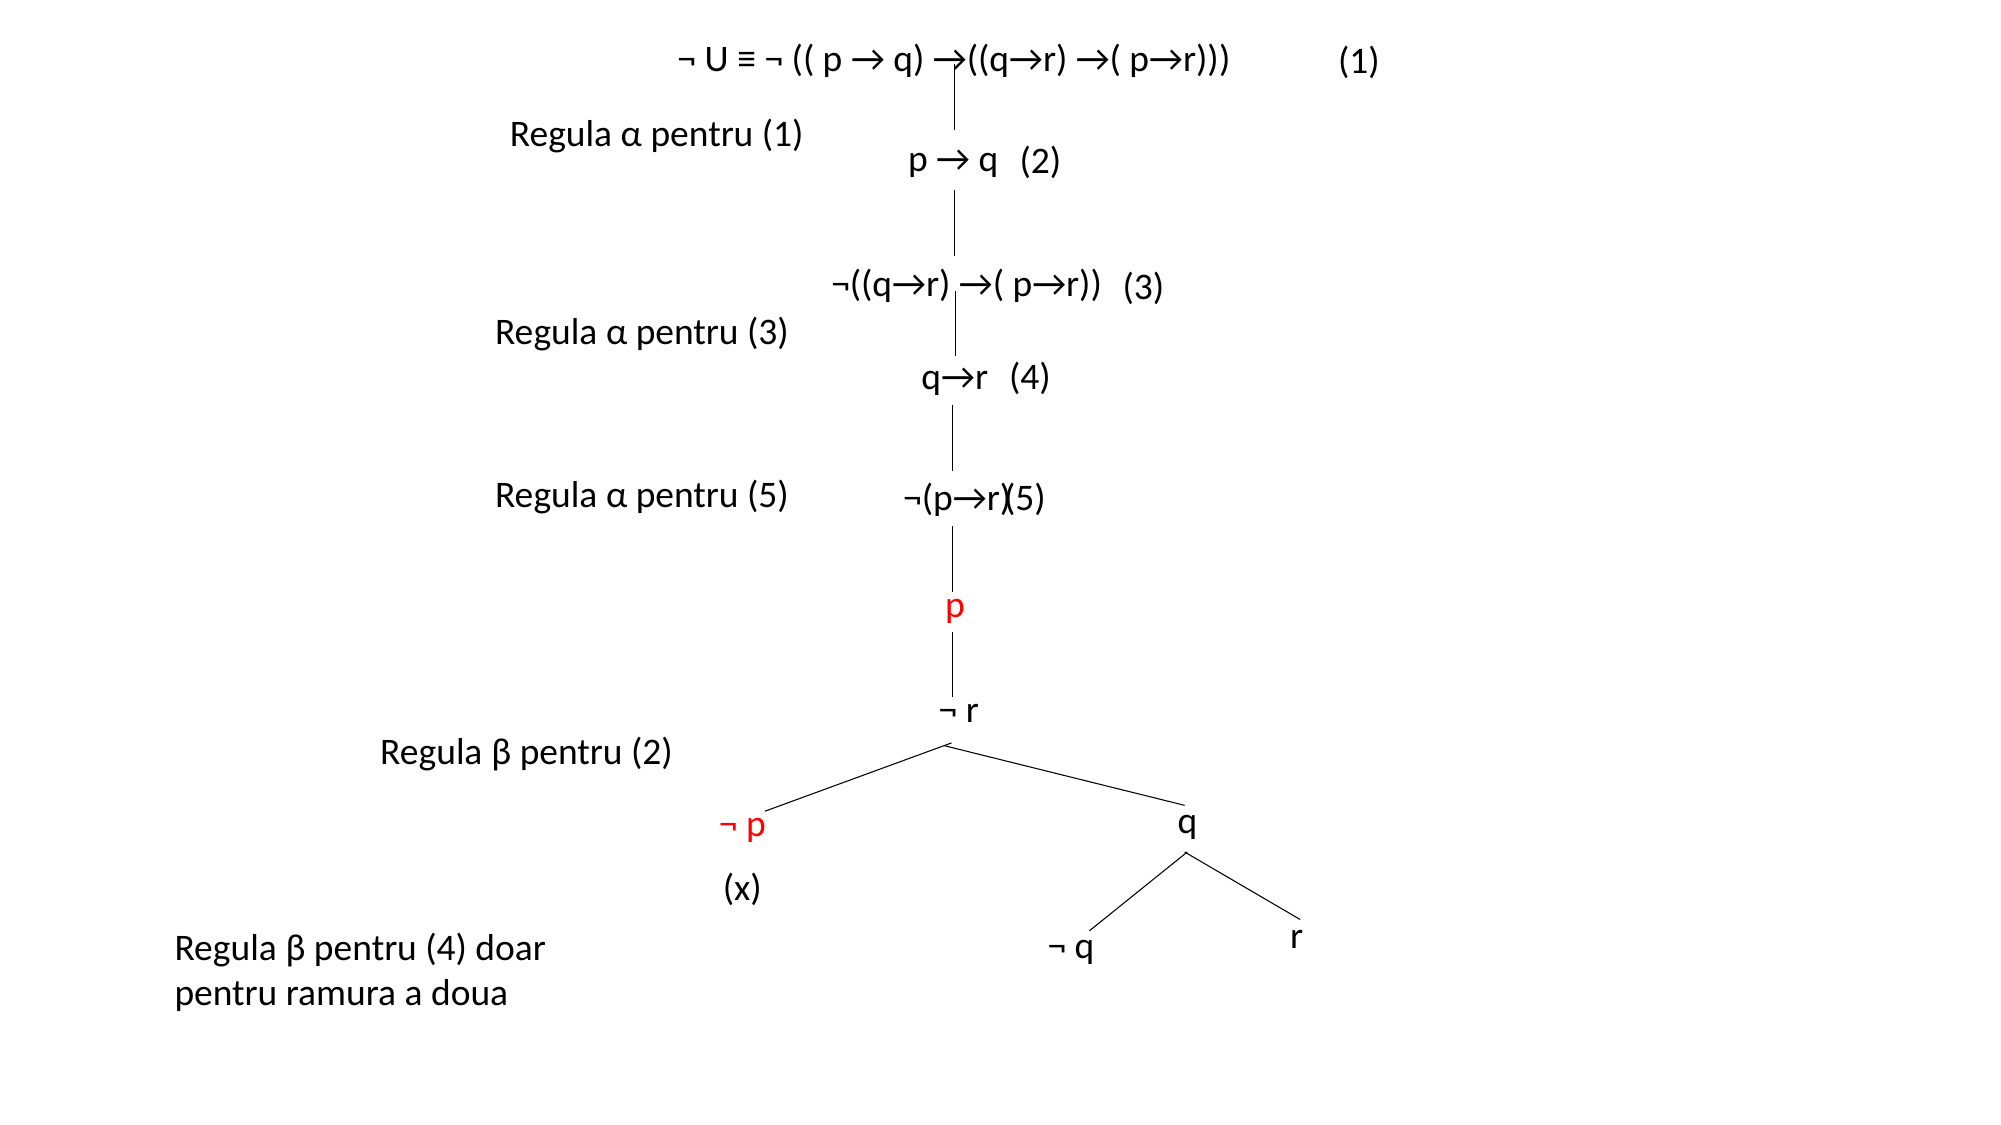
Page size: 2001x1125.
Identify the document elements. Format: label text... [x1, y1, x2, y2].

text_box r [1260, 903, 1342, 964]
text_box (1) [1323, 29, 1413, 89]
text_box Regula α pentru (1) [494, 101, 832, 162]
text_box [1188, 852, 1301, 920]
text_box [1089, 851, 1188, 931]
text_box ¬ p [701, 791, 783, 852]
text_box (4) [994, 344, 1084, 405]
text_box ¬ U ≡ ¬ (( p → q) →((q→r) →( p→r))) [662, 26, 1324, 87]
text_box ¬(p→r) [874, 465, 989, 526]
text_box p → q [844, 126, 1063, 186]
text_box (3) [1107, 254, 1198, 315]
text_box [944, 745, 1185, 806]
text_box ¬ q [1030, 913, 1112, 974]
text_box (5) [989, 465, 1079, 526]
text_box ¬ r [918, 677, 1000, 738]
text_box p [914, 573, 996, 633]
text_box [764, 742, 952, 812]
text_box (x) [701, 855, 783, 916]
text_box Regula α pentru (5) [480, 462, 817, 523]
text_box Regula β pentru (4) doar pentru ramura a doua [159, 916, 625, 1021]
text_box (2) [1004, 128, 1095, 189]
text_box Regula α pentru (3) [480, 299, 817, 360]
text_box q→r [871, 344, 994, 405]
text_box ¬((q→r) →( p→r)) [816, 251, 1163, 312]
text_box Regula β pentru (2) [365, 719, 702, 780]
text_box q [1146, 788, 1228, 849]
